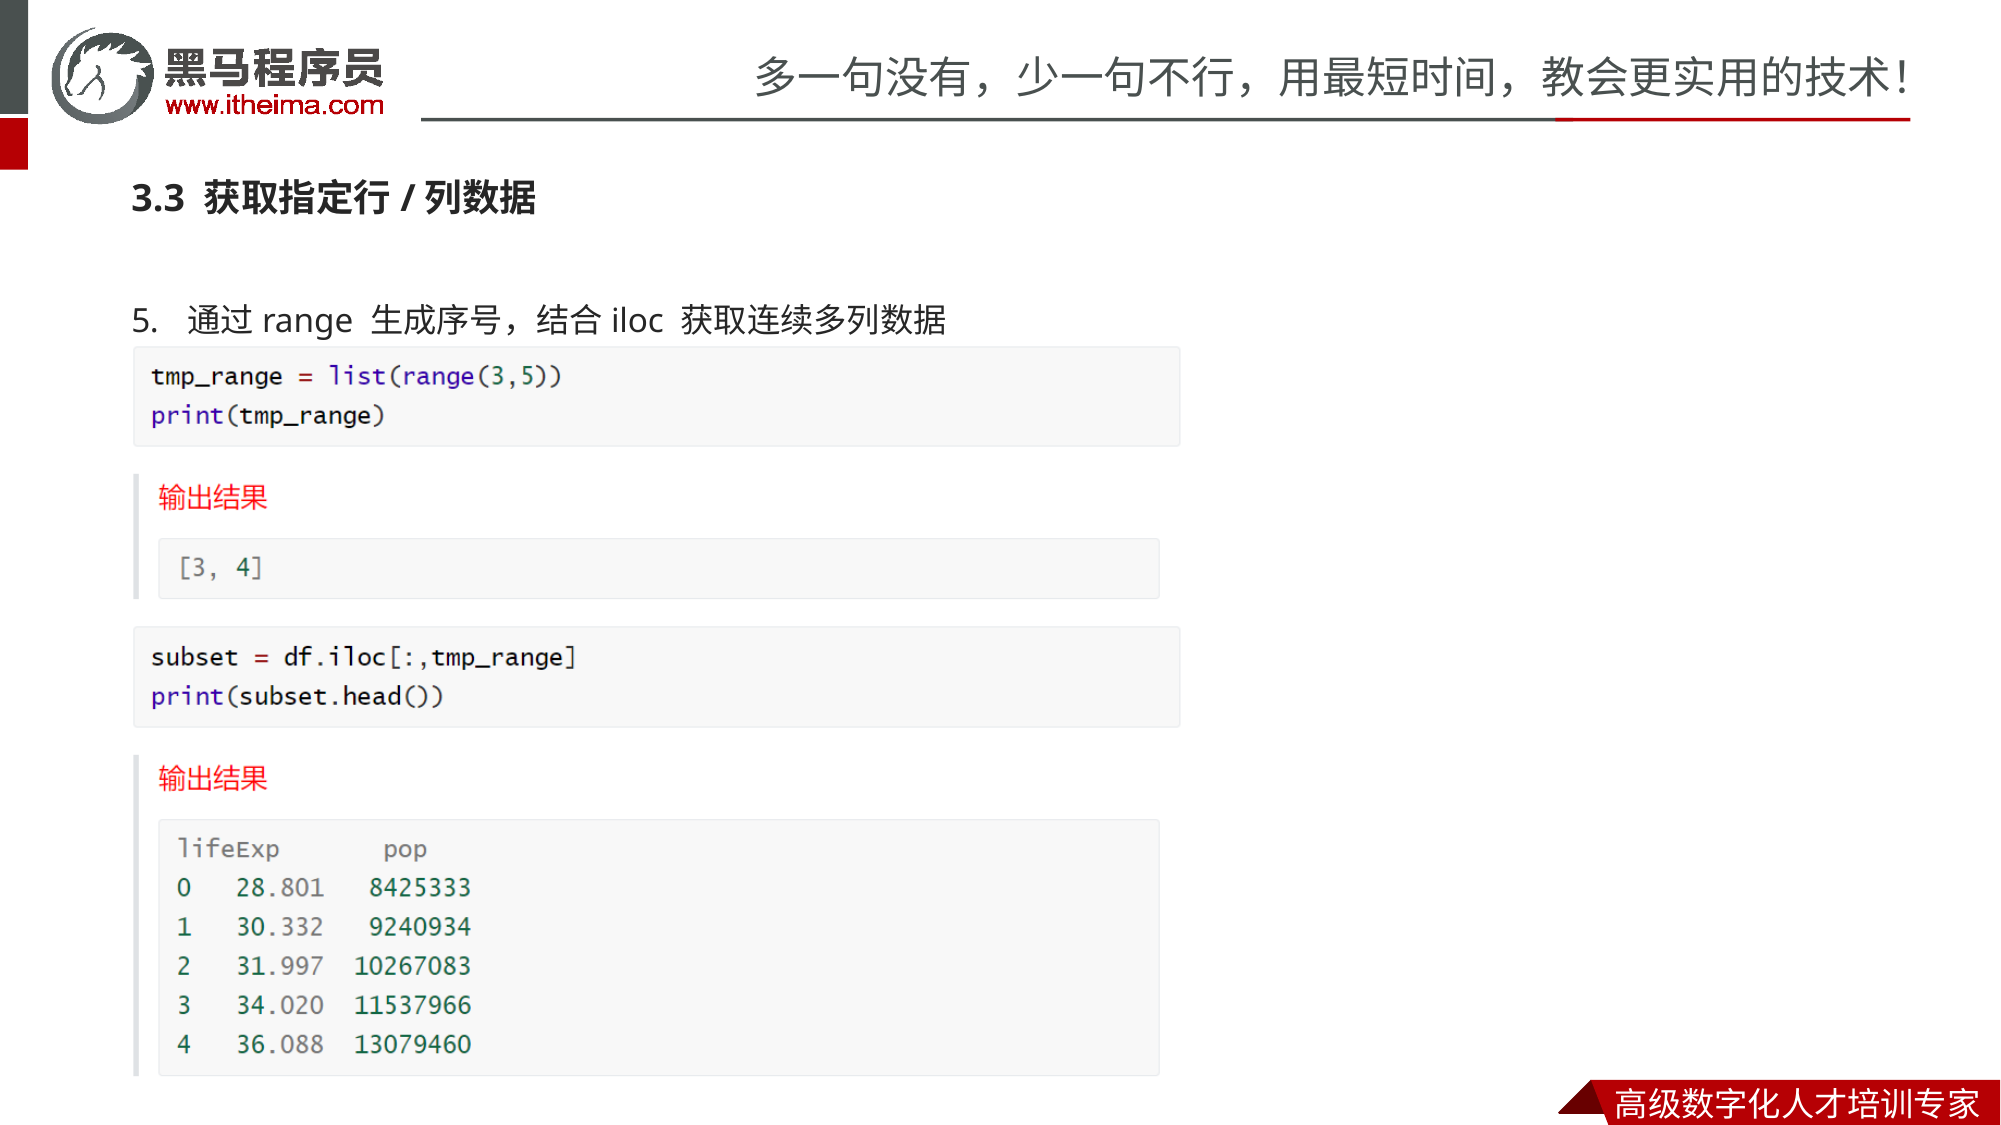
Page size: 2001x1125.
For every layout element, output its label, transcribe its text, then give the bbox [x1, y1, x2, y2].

list 3.3 获取指定行/列数据 [116, 154, 1872, 239]
picture [50, 26, 384, 125]
list 通过range 生成序号，结合iloc 获取连续多列数据 [116, 271, 1872, 964]
picture [128, 341, 1187, 1086]
